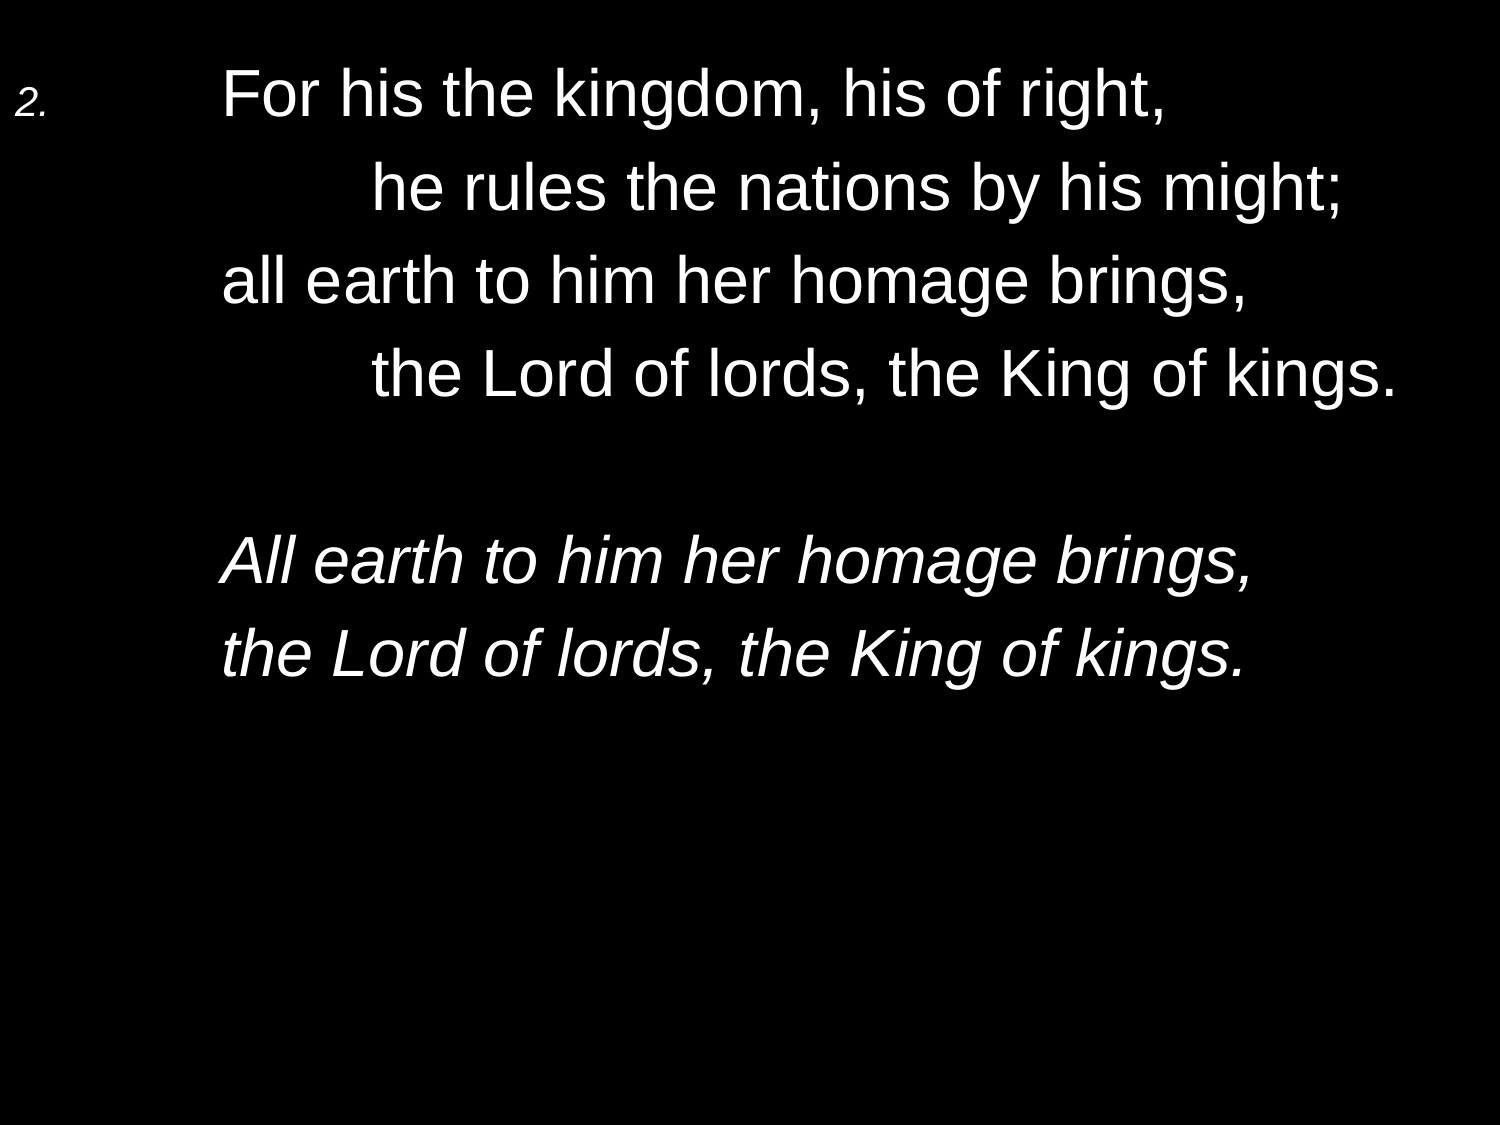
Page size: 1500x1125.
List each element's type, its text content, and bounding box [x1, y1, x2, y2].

list 2. For his the kingdom, his of right, he rules the nations by his might; all earth to him her homage brings, the Lord of lords, the King of kings. All earth to him her homage brings, the Lord of lords, the King of kings. [0, 42, 1500, 1047]
